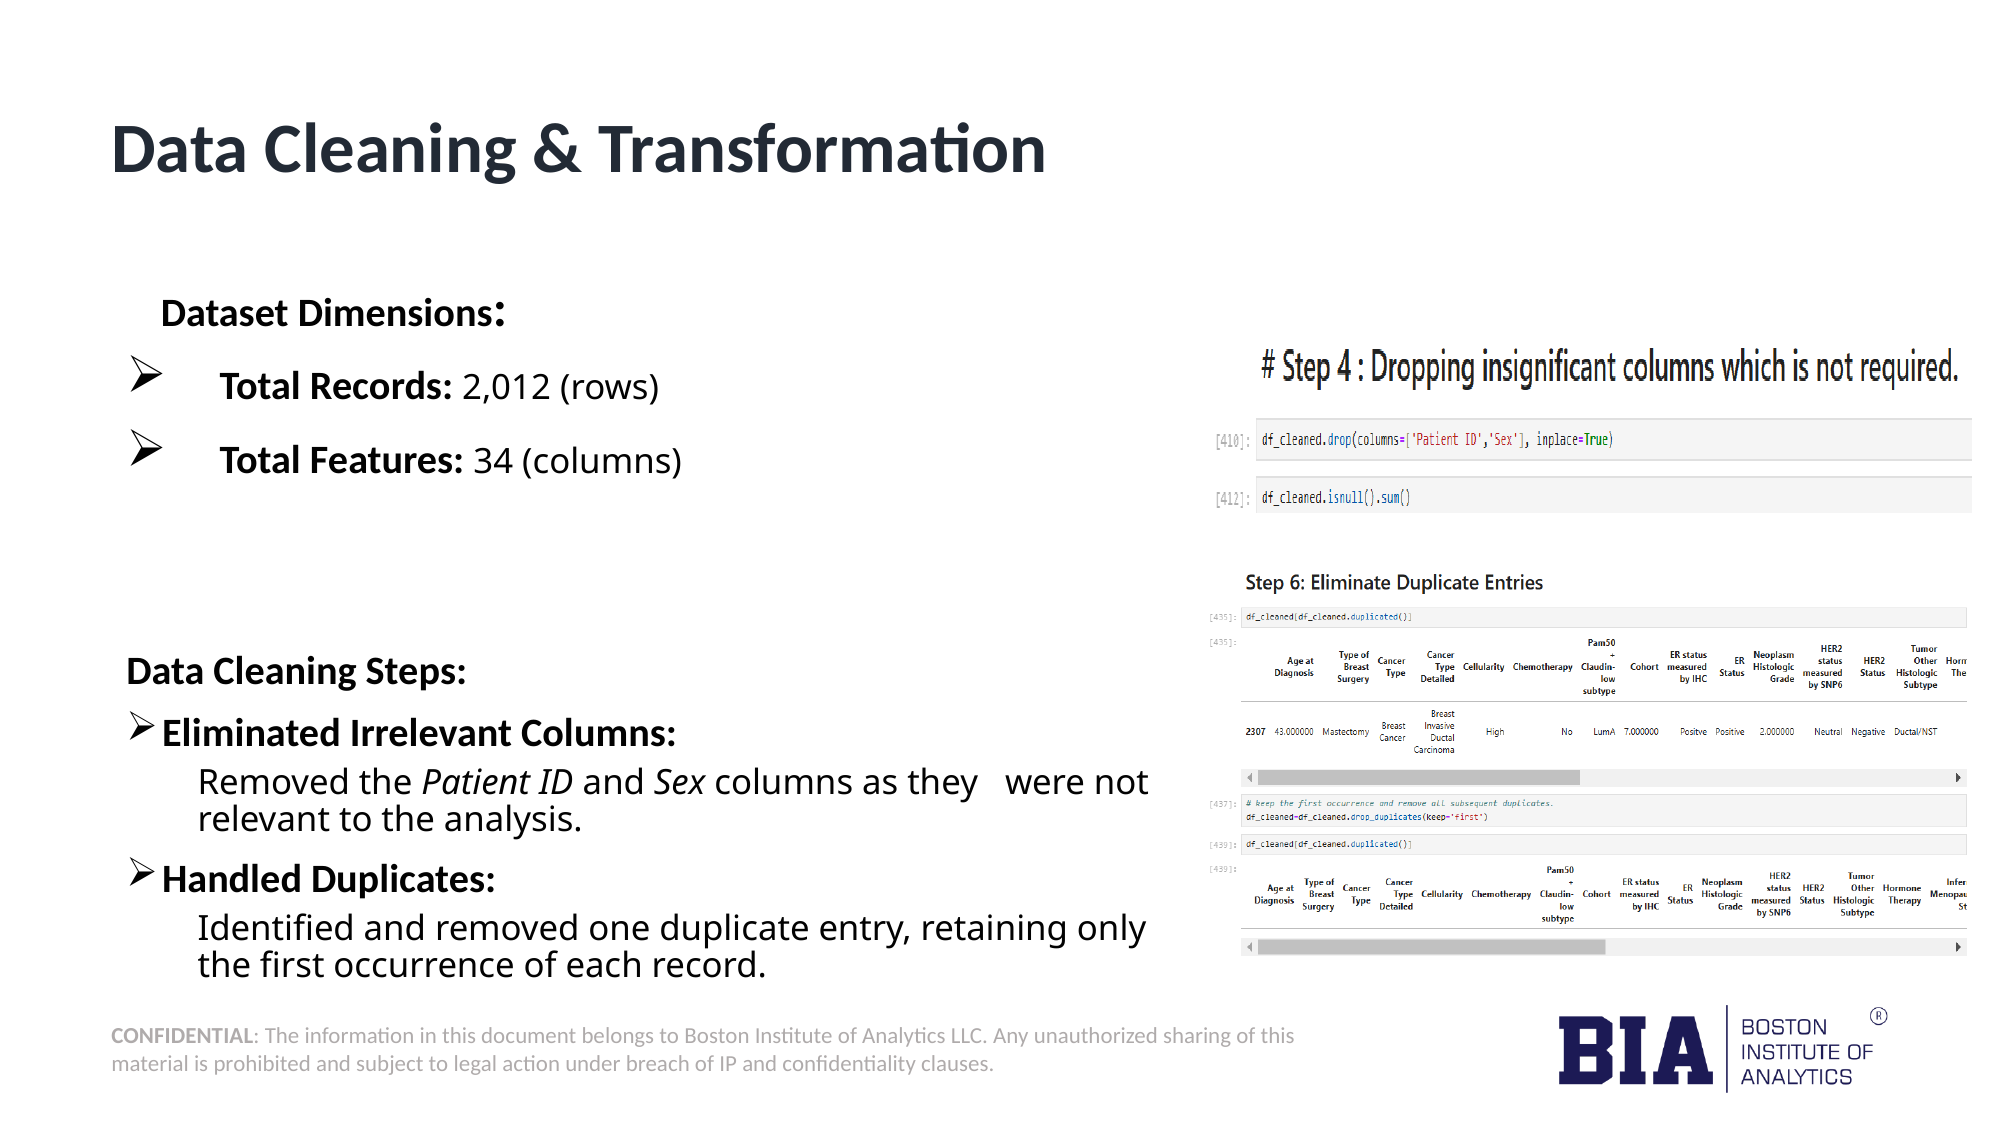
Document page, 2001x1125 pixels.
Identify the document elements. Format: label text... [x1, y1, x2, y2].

picture [1557, 1003, 1889, 1094]
picture [1192, 306, 1972, 513]
picture [1192, 562, 1972, 970]
list Dataset Dimensions: Total Records: 2,012 (rows) Total Features: 34 (columns) Data Cleaning Steps: Eliminated Irrelevant Columns: Removed the Patient ID and Sex columns as they were not relevant to the analysis. Handled Duplicates: Identified and removed one duplicate entry, retaining only the first occurrence of each record. [111, 274, 1193, 997]
title Data Cleaning & Transformation [111, 99, 1889, 200]
